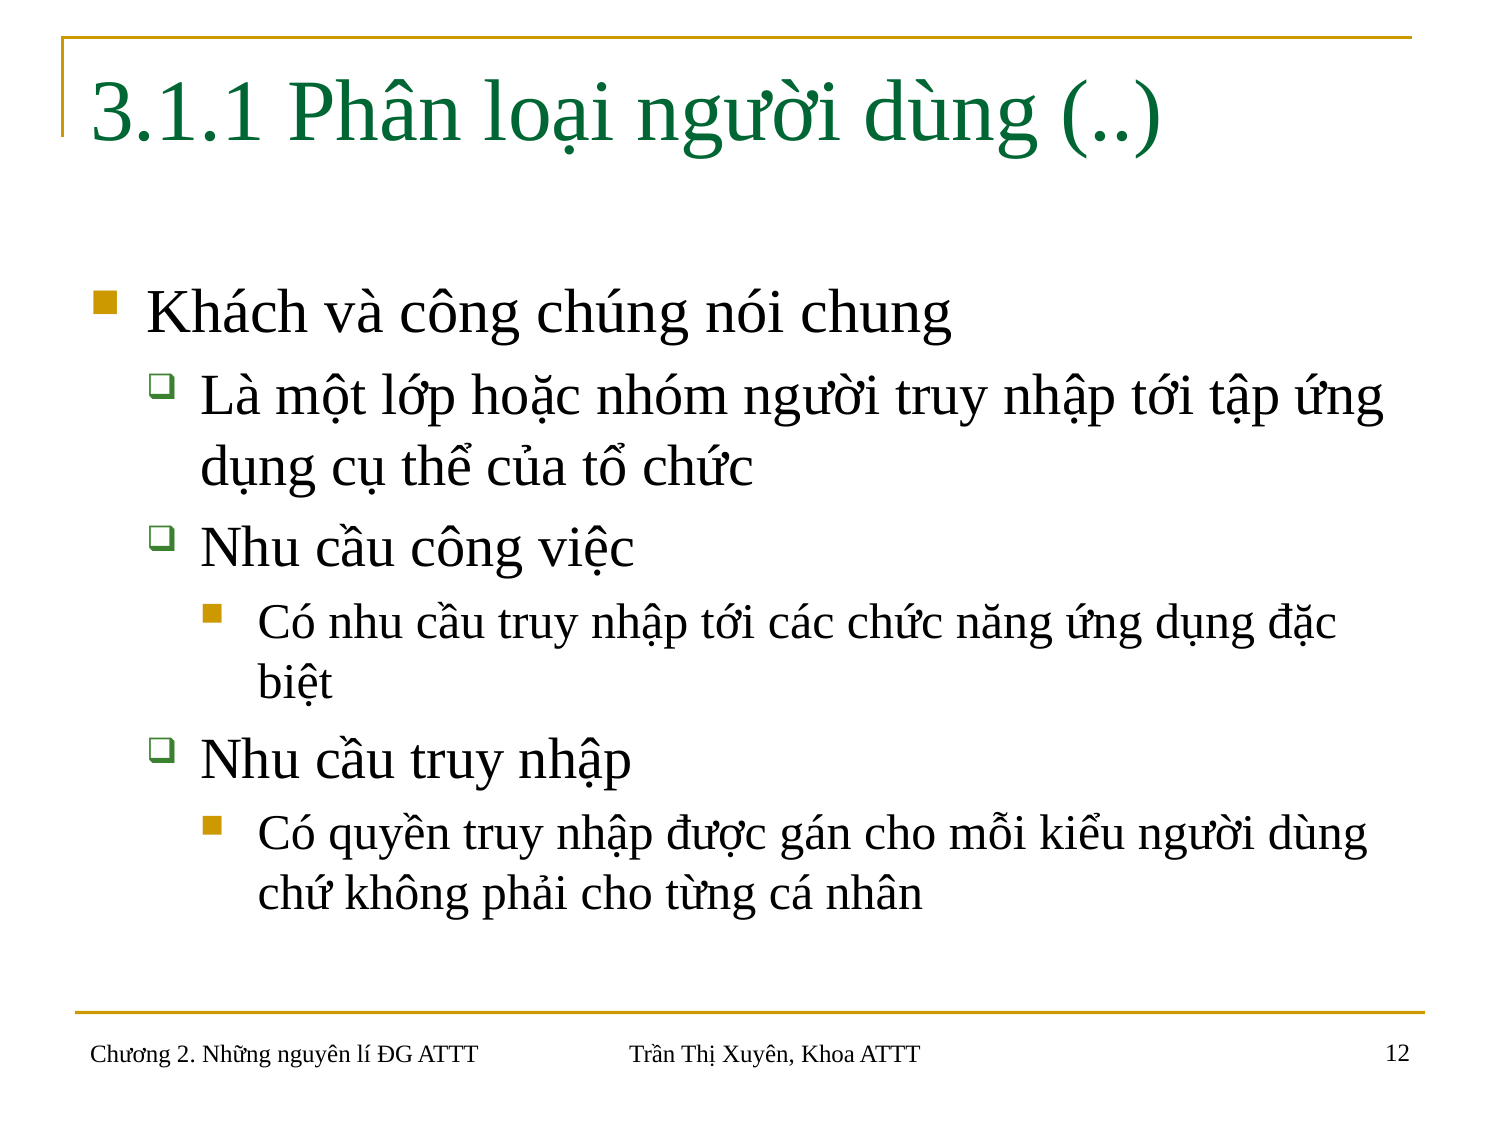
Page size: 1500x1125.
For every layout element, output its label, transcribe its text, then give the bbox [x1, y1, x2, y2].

title 3.1.1 Phân loại người dùng (..) [75, 45, 1425, 233]
slide_number Chương 2. Những nguyên lí ĐG ATTT [75, 1006, 500, 1075]
list Khách và công chúng nói chung Là một lớp hoặc nhóm người truy nhập tới tập ứng dụng cụ thể của tổ chức Nhu cầu công việc Có nhu cầu truy nhập tới các chức năng ứng dụng đặc biệt Nhu cầu truy nhập Có quyền truy nhập được gán cho mỗi kiểu người dùng chứ không phải cho từng cá nhân [75, 262, 1425, 1006]
slide_number 12 [1074, 1006, 1425, 1075]
footer Trần Thị Xuyên, Khoa ATTT [562, 1006, 988, 1075]
